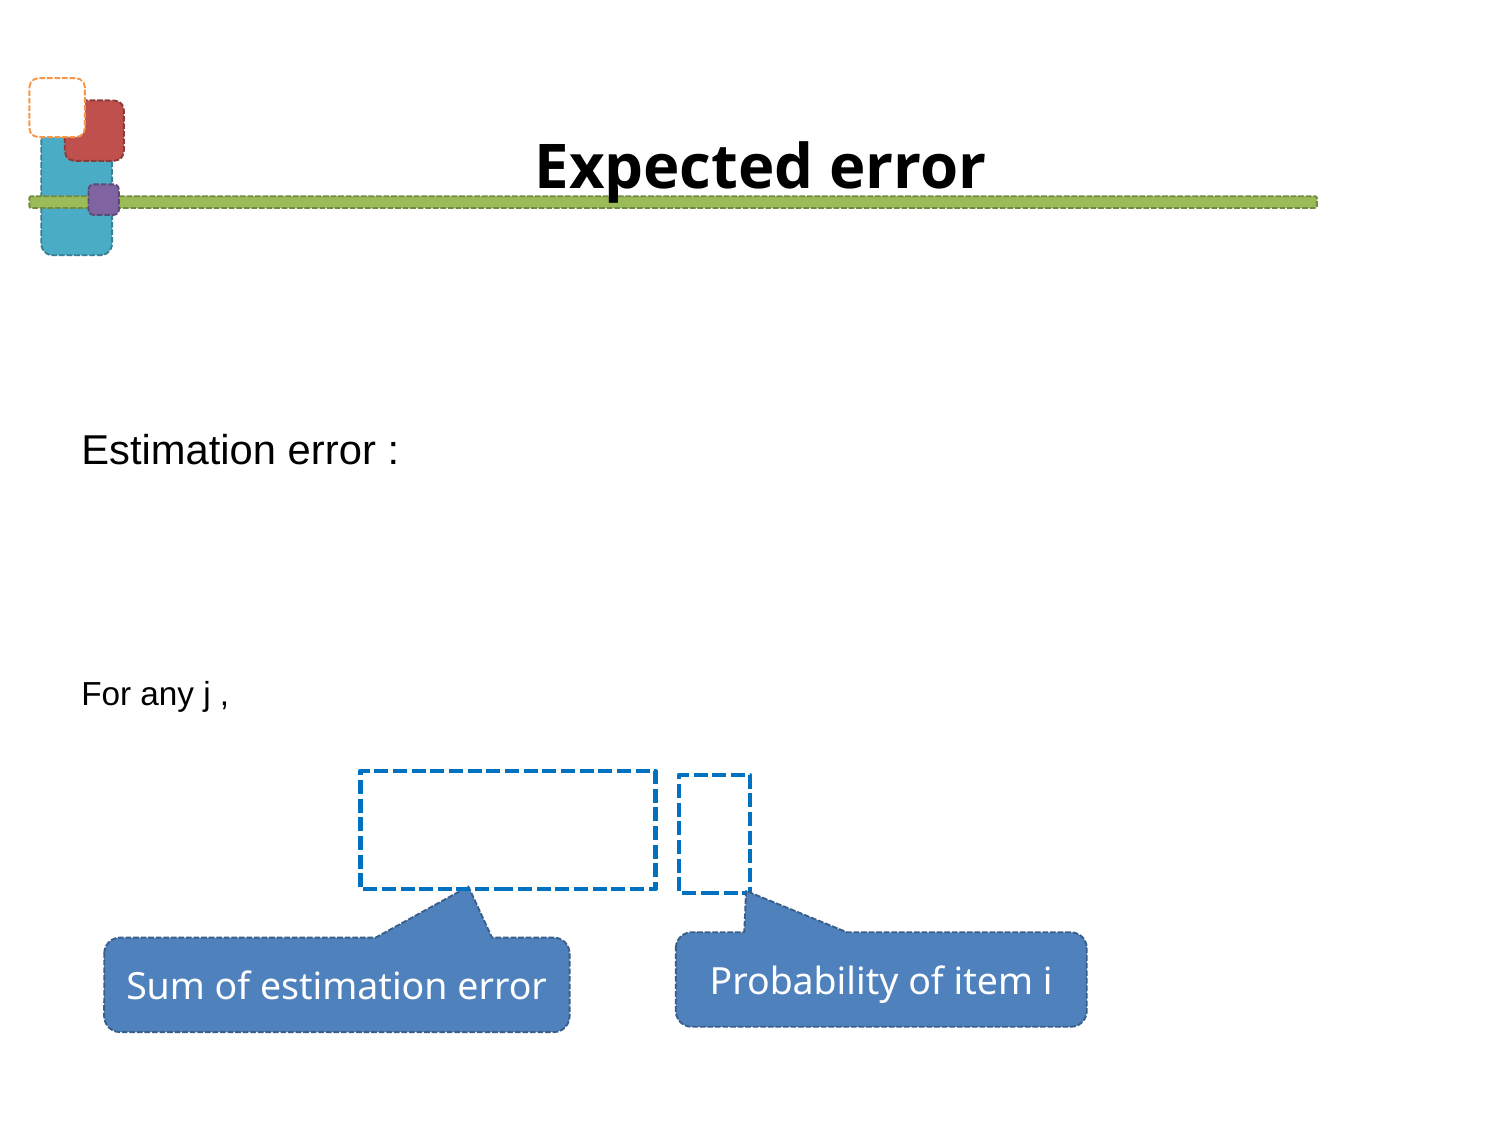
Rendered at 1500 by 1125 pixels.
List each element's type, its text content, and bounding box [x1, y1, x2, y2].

text_box [359, 770, 656, 890]
title Expected error [104, 45, 1418, 209]
text_box Sum of estimation error [103, 890, 571, 1034]
text_box Probability of item i [674, 890, 1088, 1028]
text_box [76, 278, 1352, 917]
text_box [678, 774, 751, 894]
